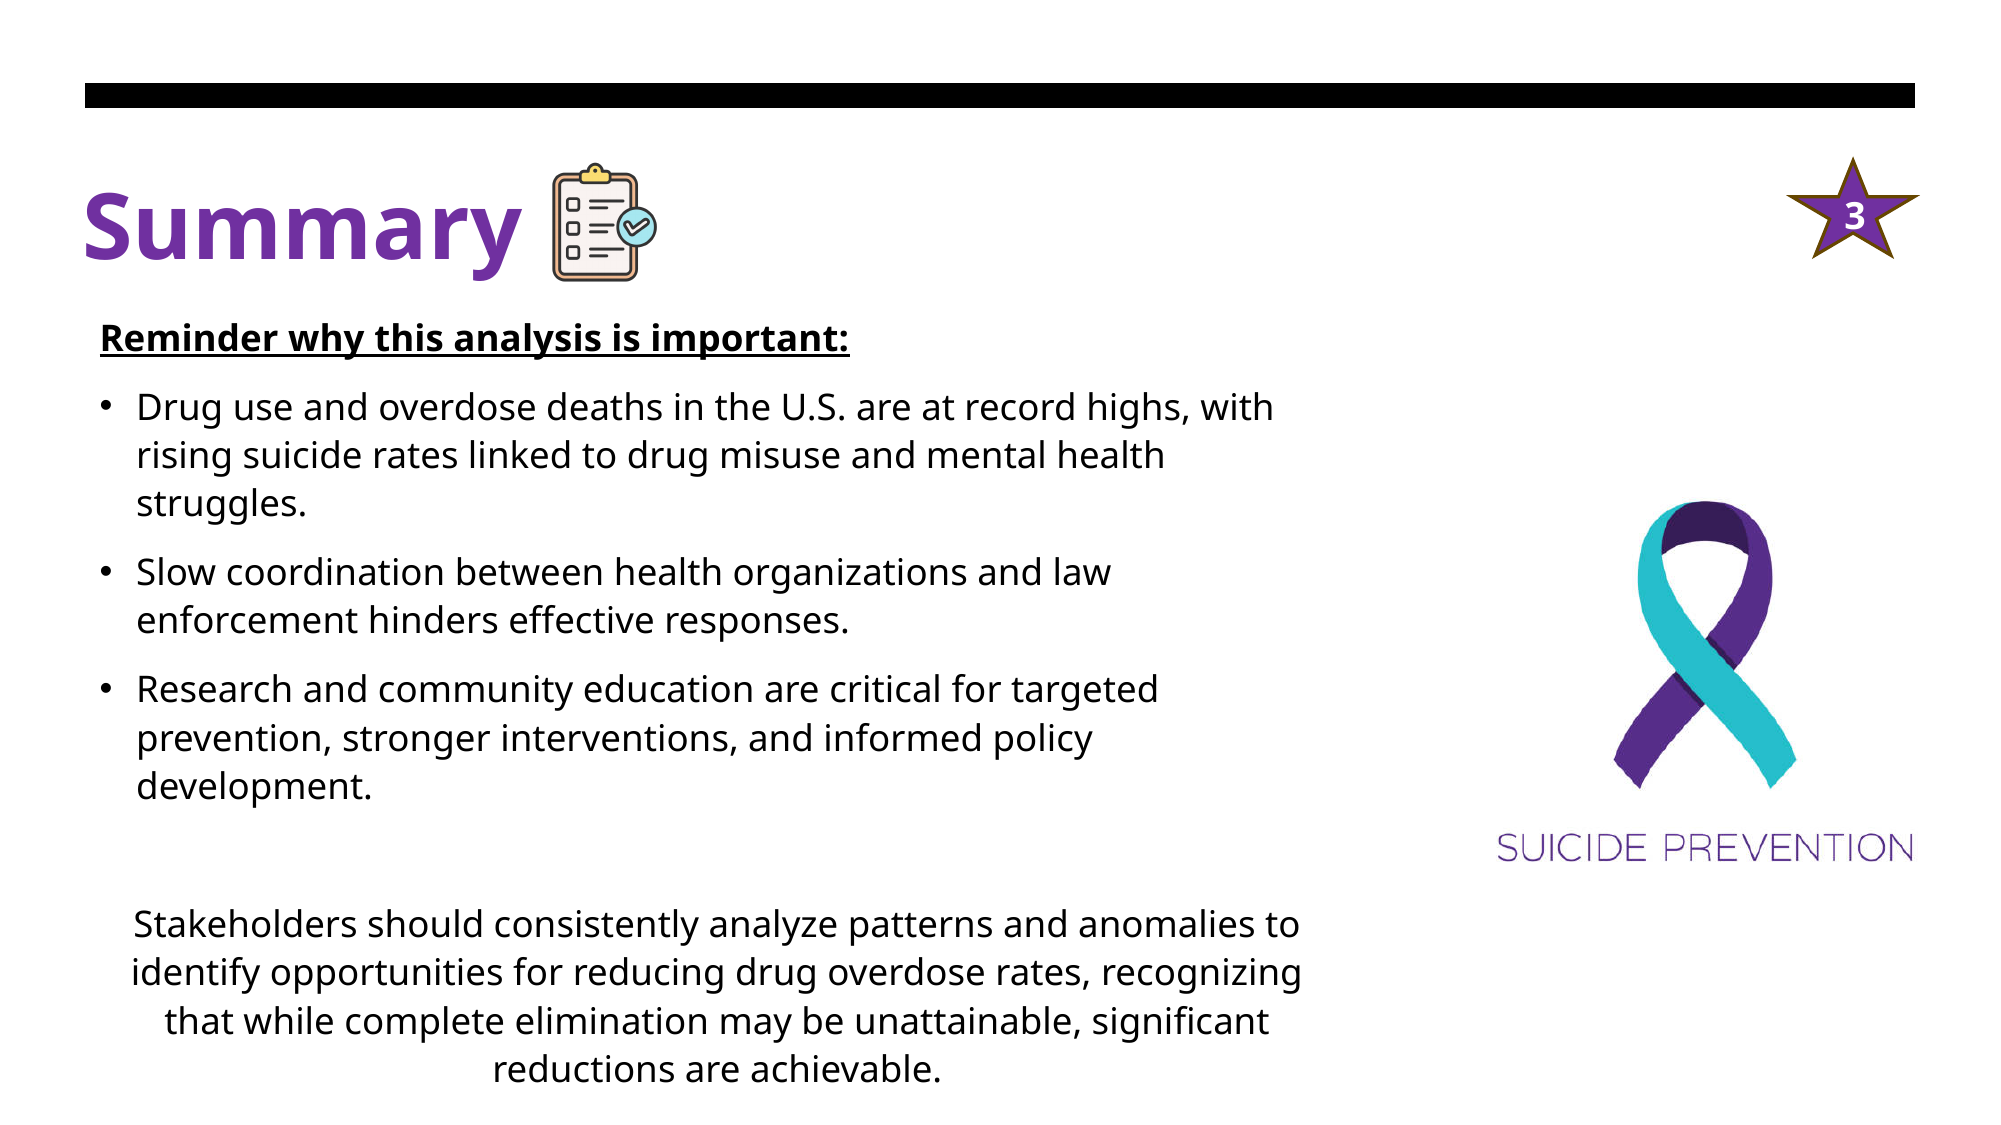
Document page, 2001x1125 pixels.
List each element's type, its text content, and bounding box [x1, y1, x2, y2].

picture [1405, 399, 1979, 973]
text_box 3 [1786, 156, 1921, 260]
list Reminder why this analysis is important: Drug use and overdose deaths in the U.S. are at record highs, with rising suicide rates linked to drug misuse and mental health struggles. Slow coordination between health organizations and law enforcement hinders effective responses. Research and community education are critical for targeted prevention, stronger interventions, and informed policy development. Stakeholders should consistently analyze patterns and anomalies to identify opportunities for reducing drug overdose rates, recognizing that while complete elimination may be unattainable, significant reductions are achievable. [84, 302, 1351, 1105]
picture [542, 159, 667, 284]
title Summary [67, 160, 1898, 401]
